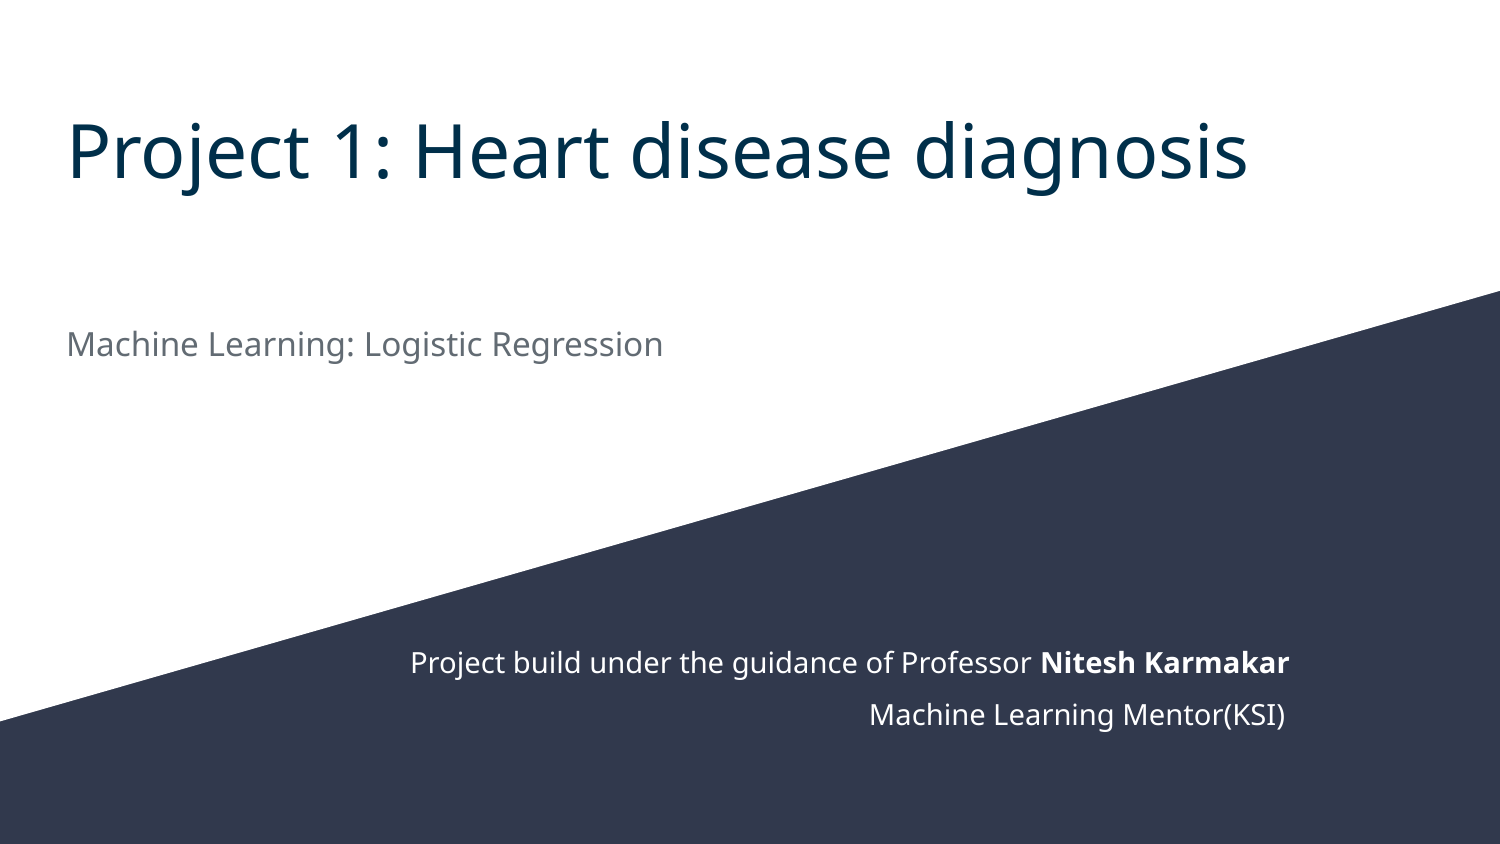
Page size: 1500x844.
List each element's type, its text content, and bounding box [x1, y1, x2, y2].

text_box Machine Learning Mentor(KSI) [853, 681, 1336, 747]
text_box Project build under the guidance of Professor Nitesh Karmakar [395, 629, 1336, 695]
title Project 1: Heart disease diagnosis [51, 88, 1449, 299]
subtitle Machine Learning: Logistic Regression [51, 308, 748, 430]
